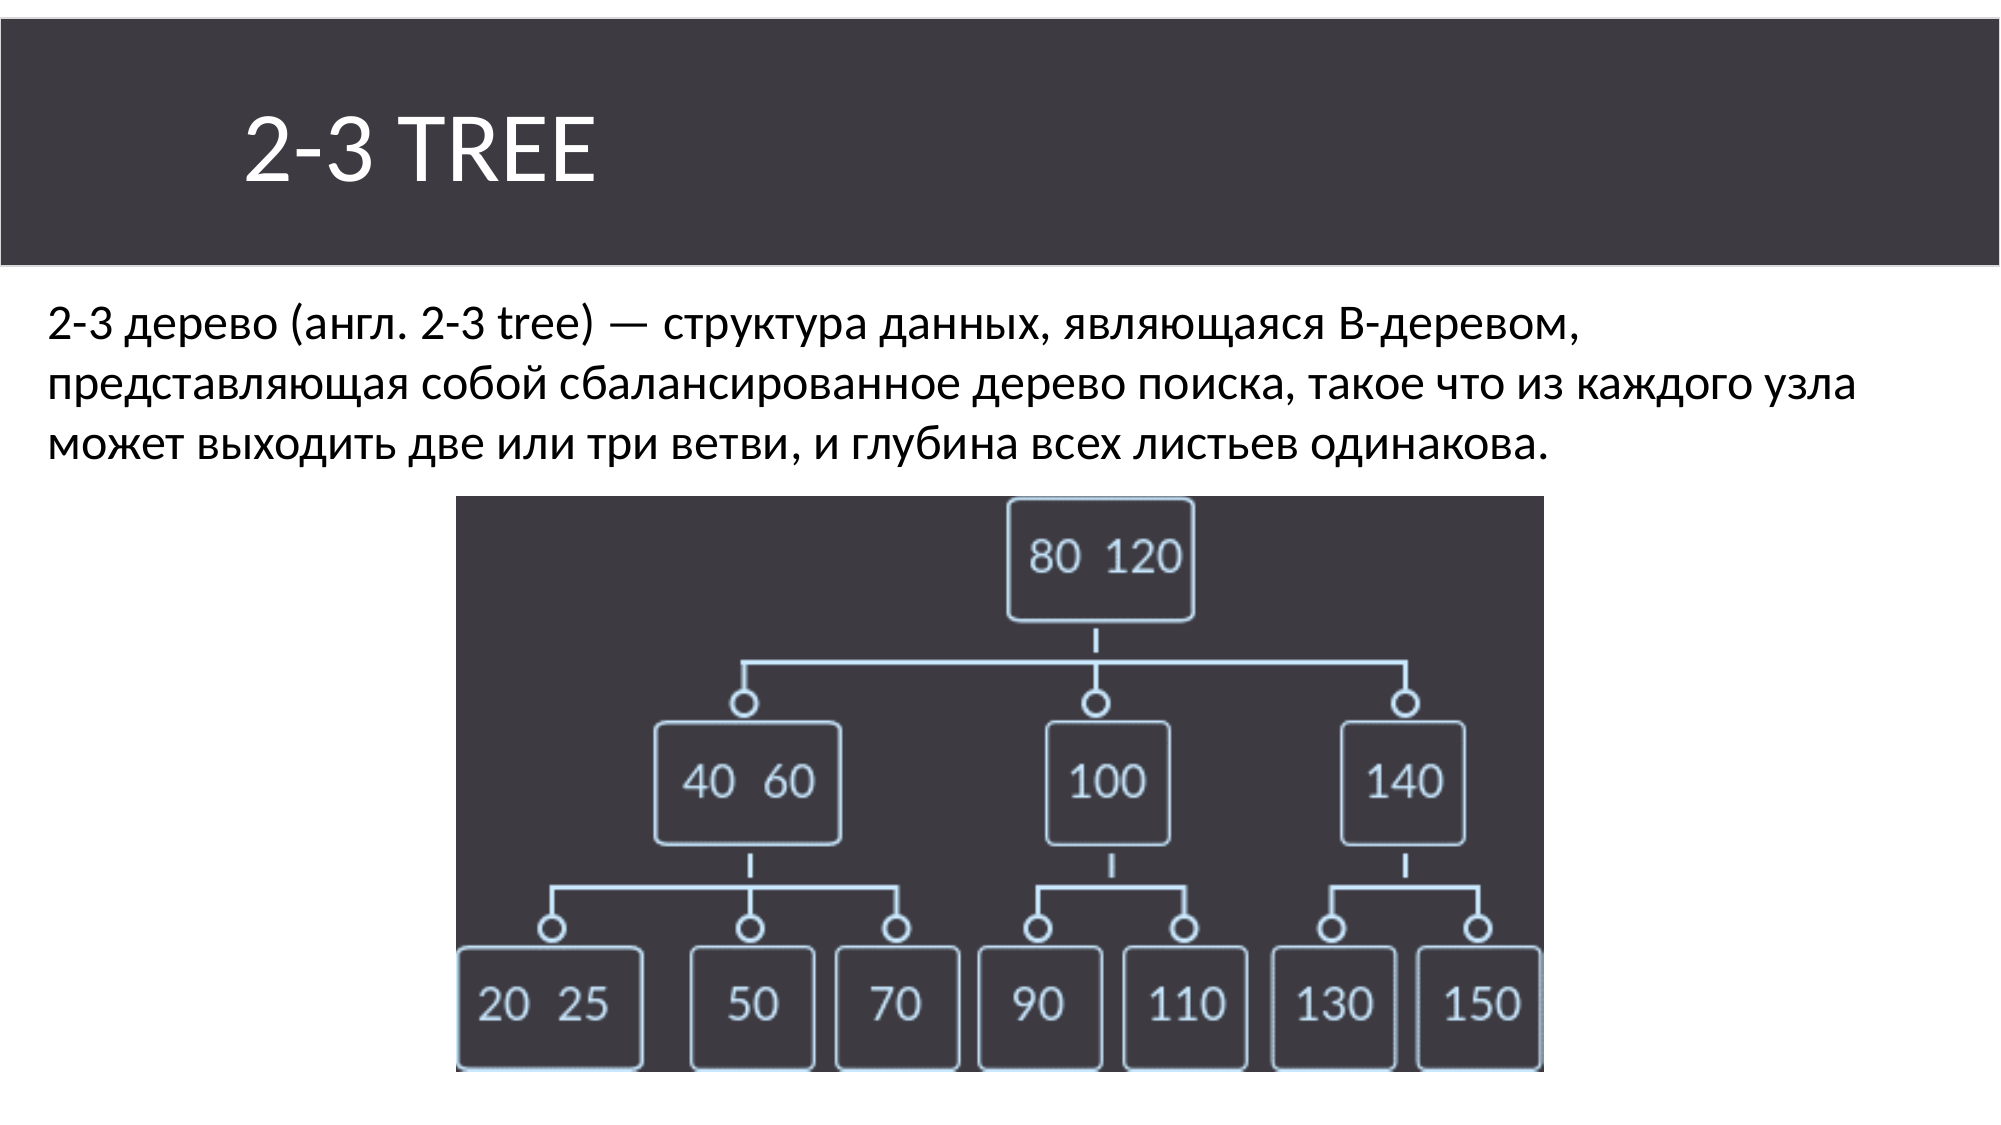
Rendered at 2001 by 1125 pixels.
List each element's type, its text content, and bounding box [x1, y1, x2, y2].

text_box 2-3 TREE [0, 17, 2000, 267]
picture [456, 496, 1544, 1072]
text_box 2-3 дерево (англ. 2-3 tree) — структура данных, являющаяся B-деревом, представляющая собой сбалансированное дерево поиска, такое что из каждого узла может выходить две или три ветви, и глубина всех листьев одинакова. [32, 282, 1944, 478]
